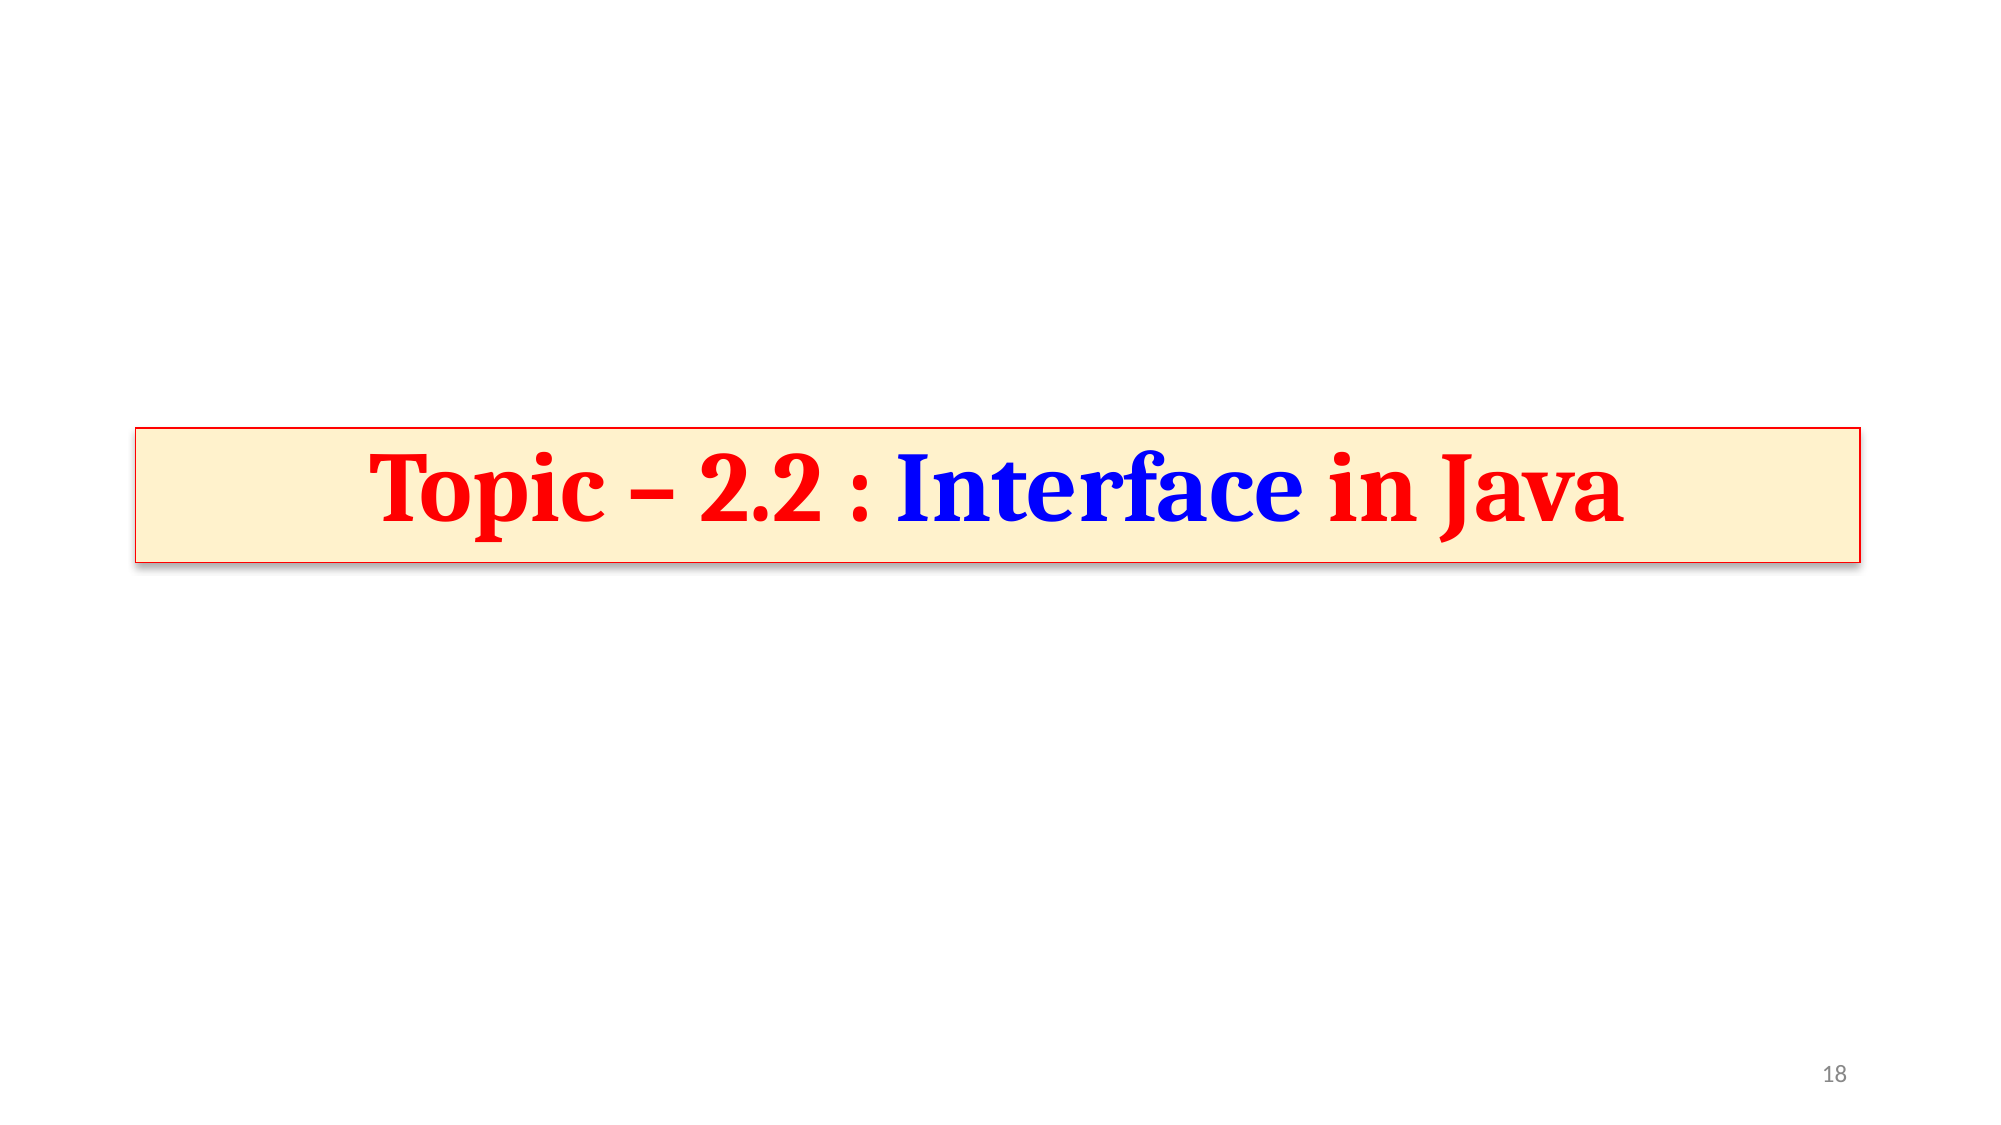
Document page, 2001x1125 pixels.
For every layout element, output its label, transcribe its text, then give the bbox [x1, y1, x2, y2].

slide_number ‹#› [1412, 1042, 1863, 1103]
text_box Topic – 2.2 : Interface in Java [135, 428, 1861, 563]
